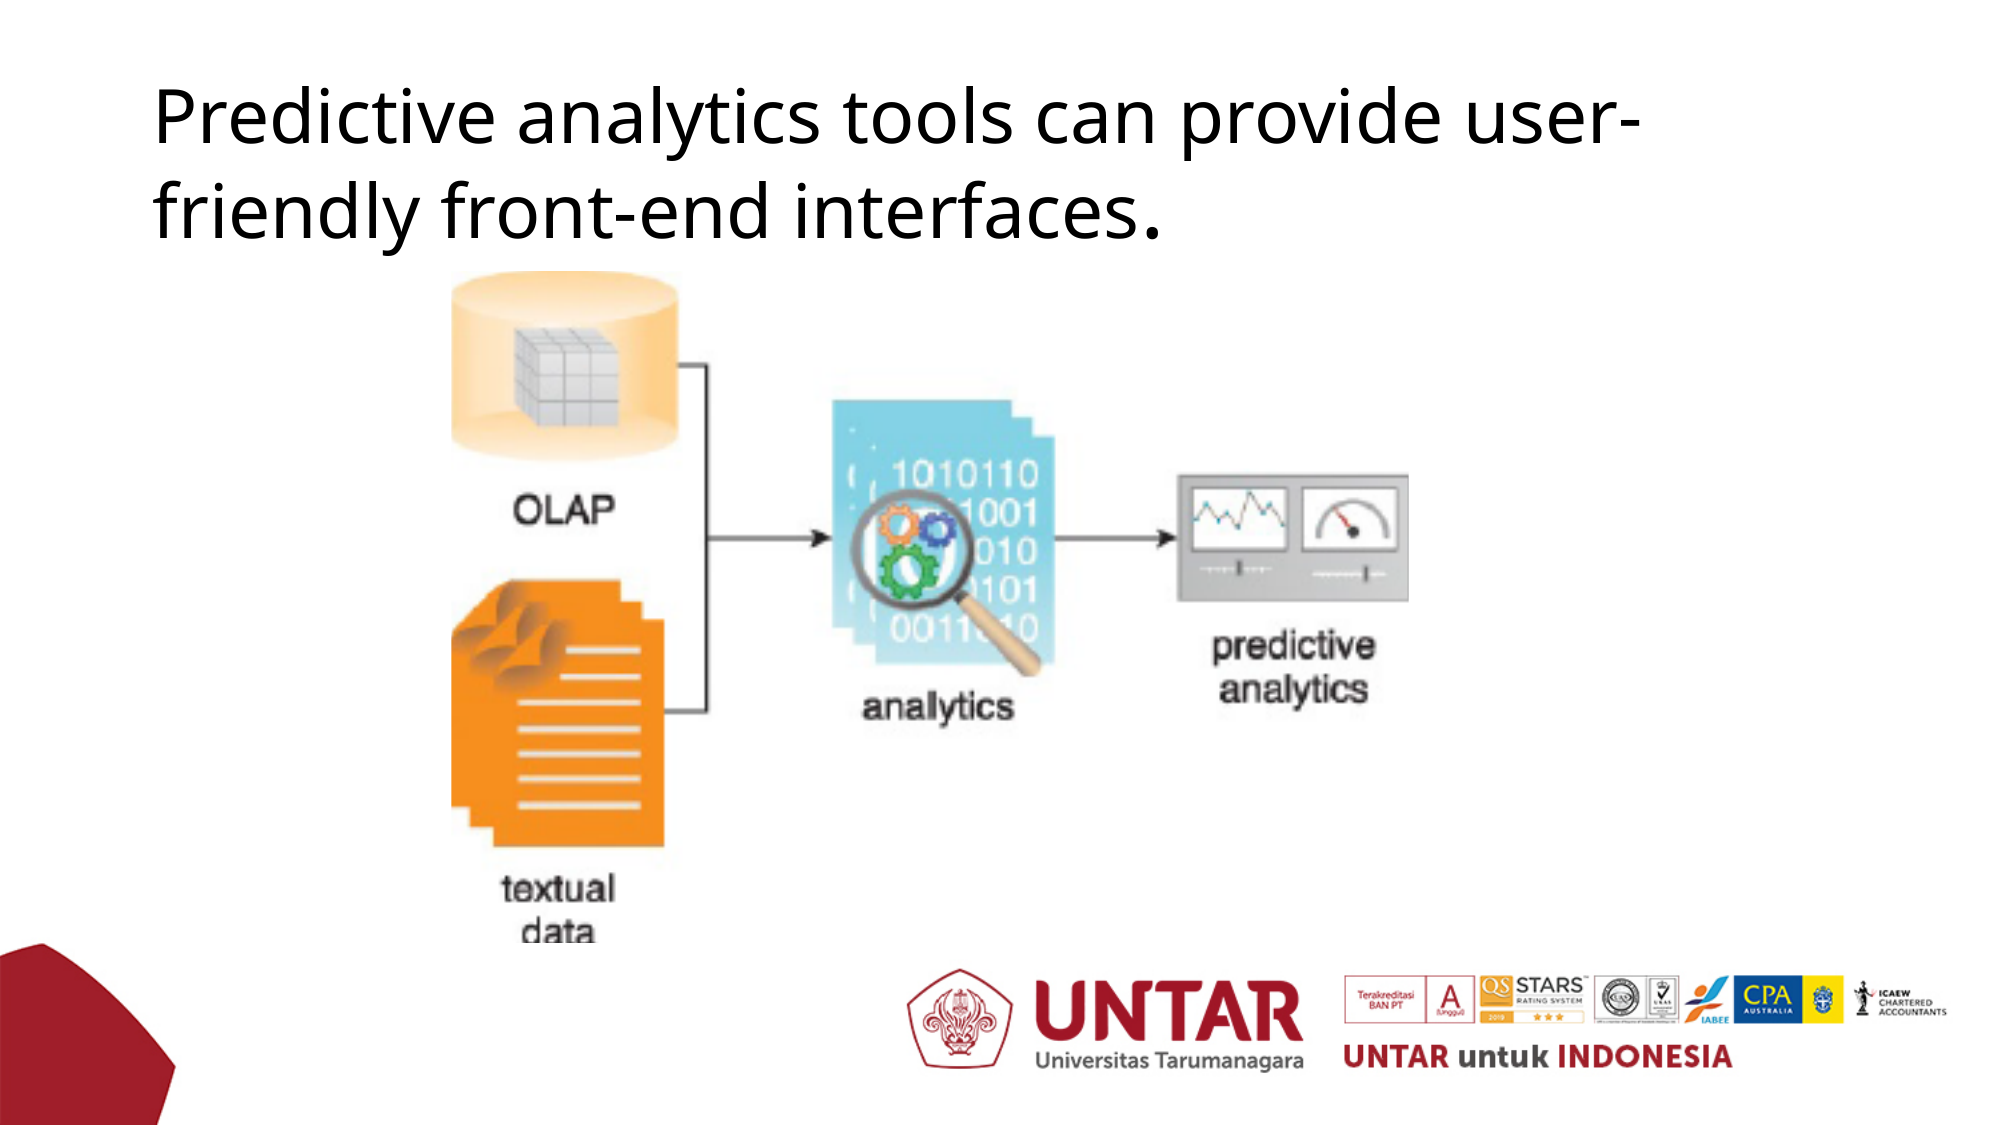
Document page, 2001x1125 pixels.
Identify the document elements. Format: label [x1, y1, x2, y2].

picture [0, 0, 2001, 1125]
title [137, 59, 1863, 278]
list [451, 271, 1409, 943]
